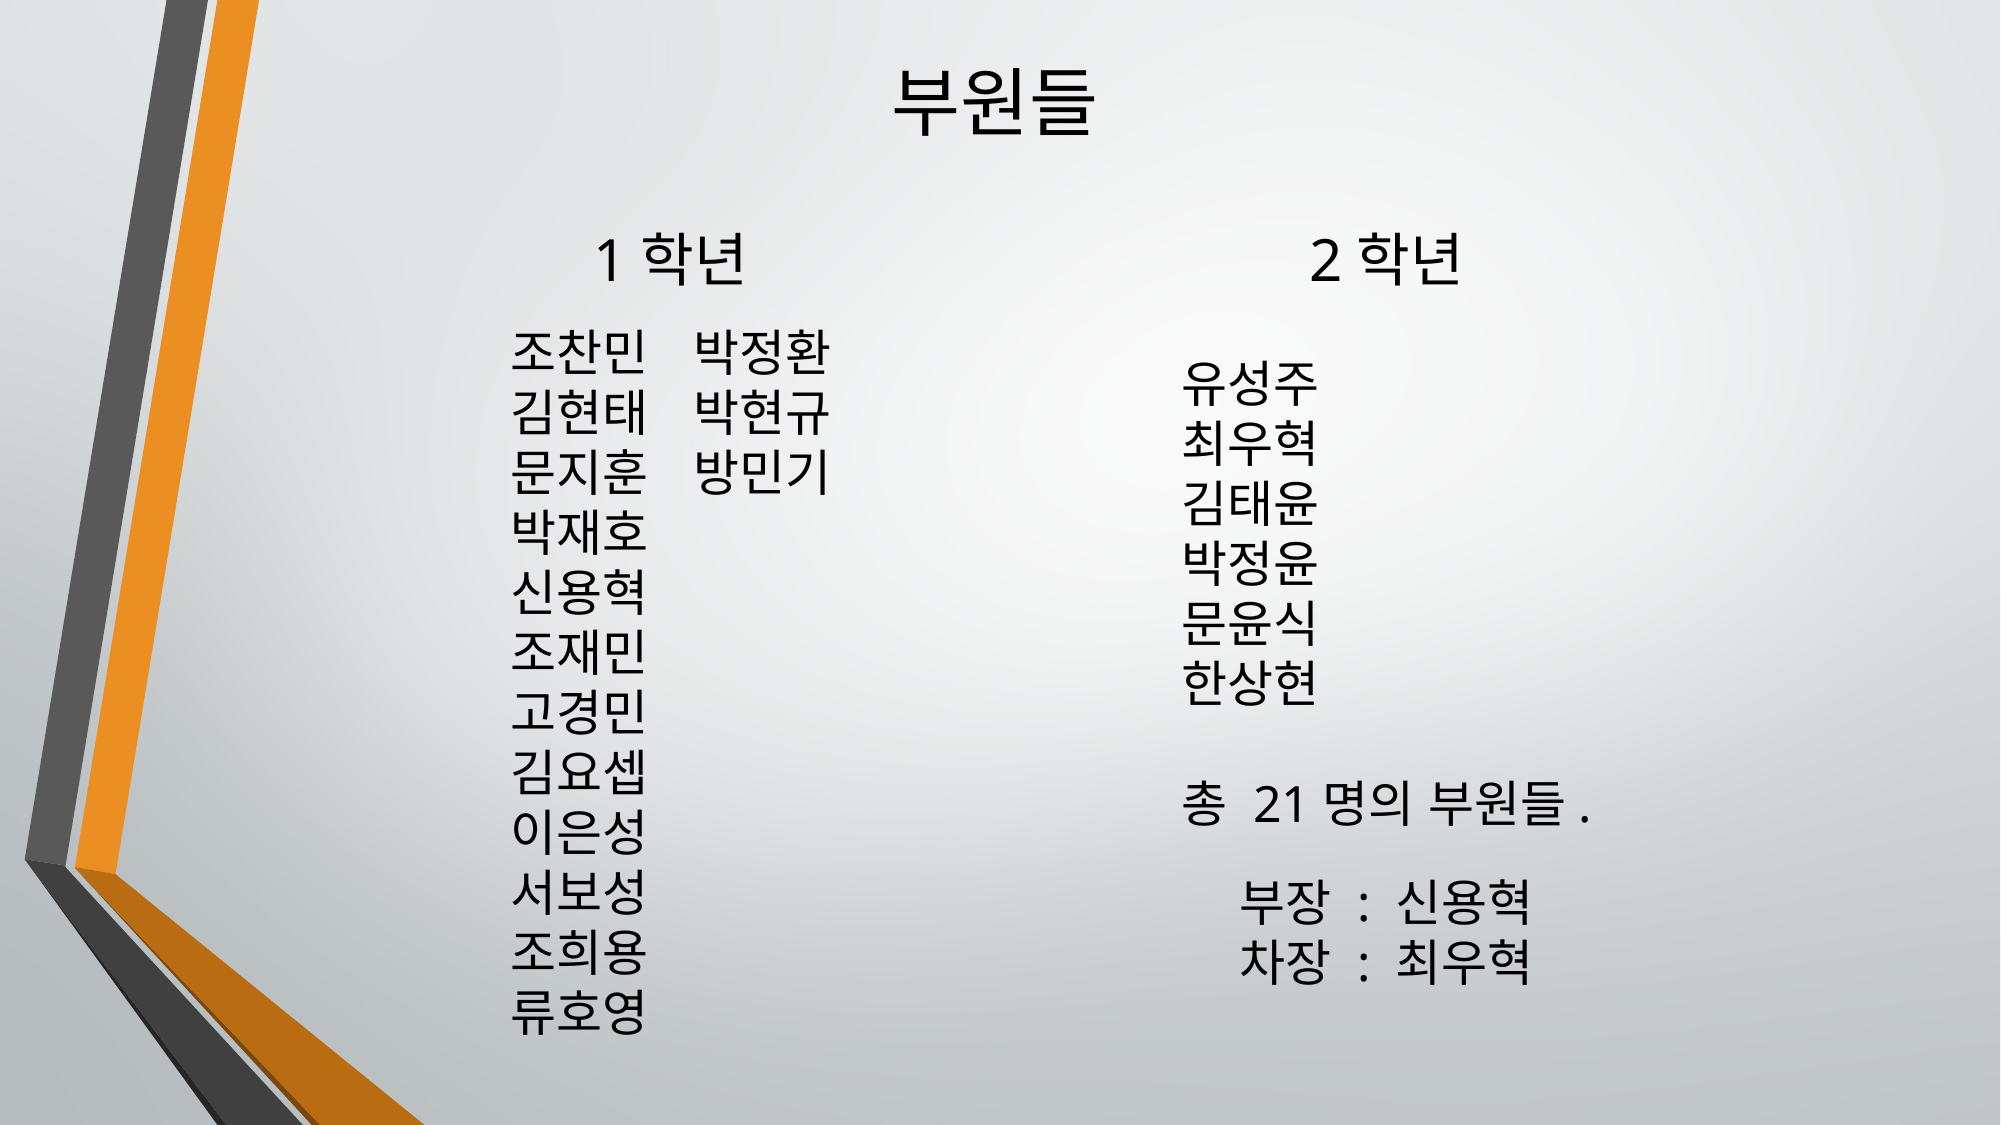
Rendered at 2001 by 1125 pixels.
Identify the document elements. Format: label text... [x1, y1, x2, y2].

text_box 조찬민 김현태 문지훈 박재호 신용혁 조재민 고경민 김요셉 이은성 서보성 조희용 류호영 박정환 박현규 방민기 [473, 194, 869, 1102]
text_box 2학년 유성주 최우혁 김태윤 박정윤 문윤식 한상현 총 21명의 부원들. [1166, 215, 1607, 841]
text_box 부장 : 신용혁 차장 : 최우혁 [1224, 864, 1549, 999]
text_box 부원들 [868, 48, 1122, 154]
text_box 1학년 [578, 215, 763, 301]
